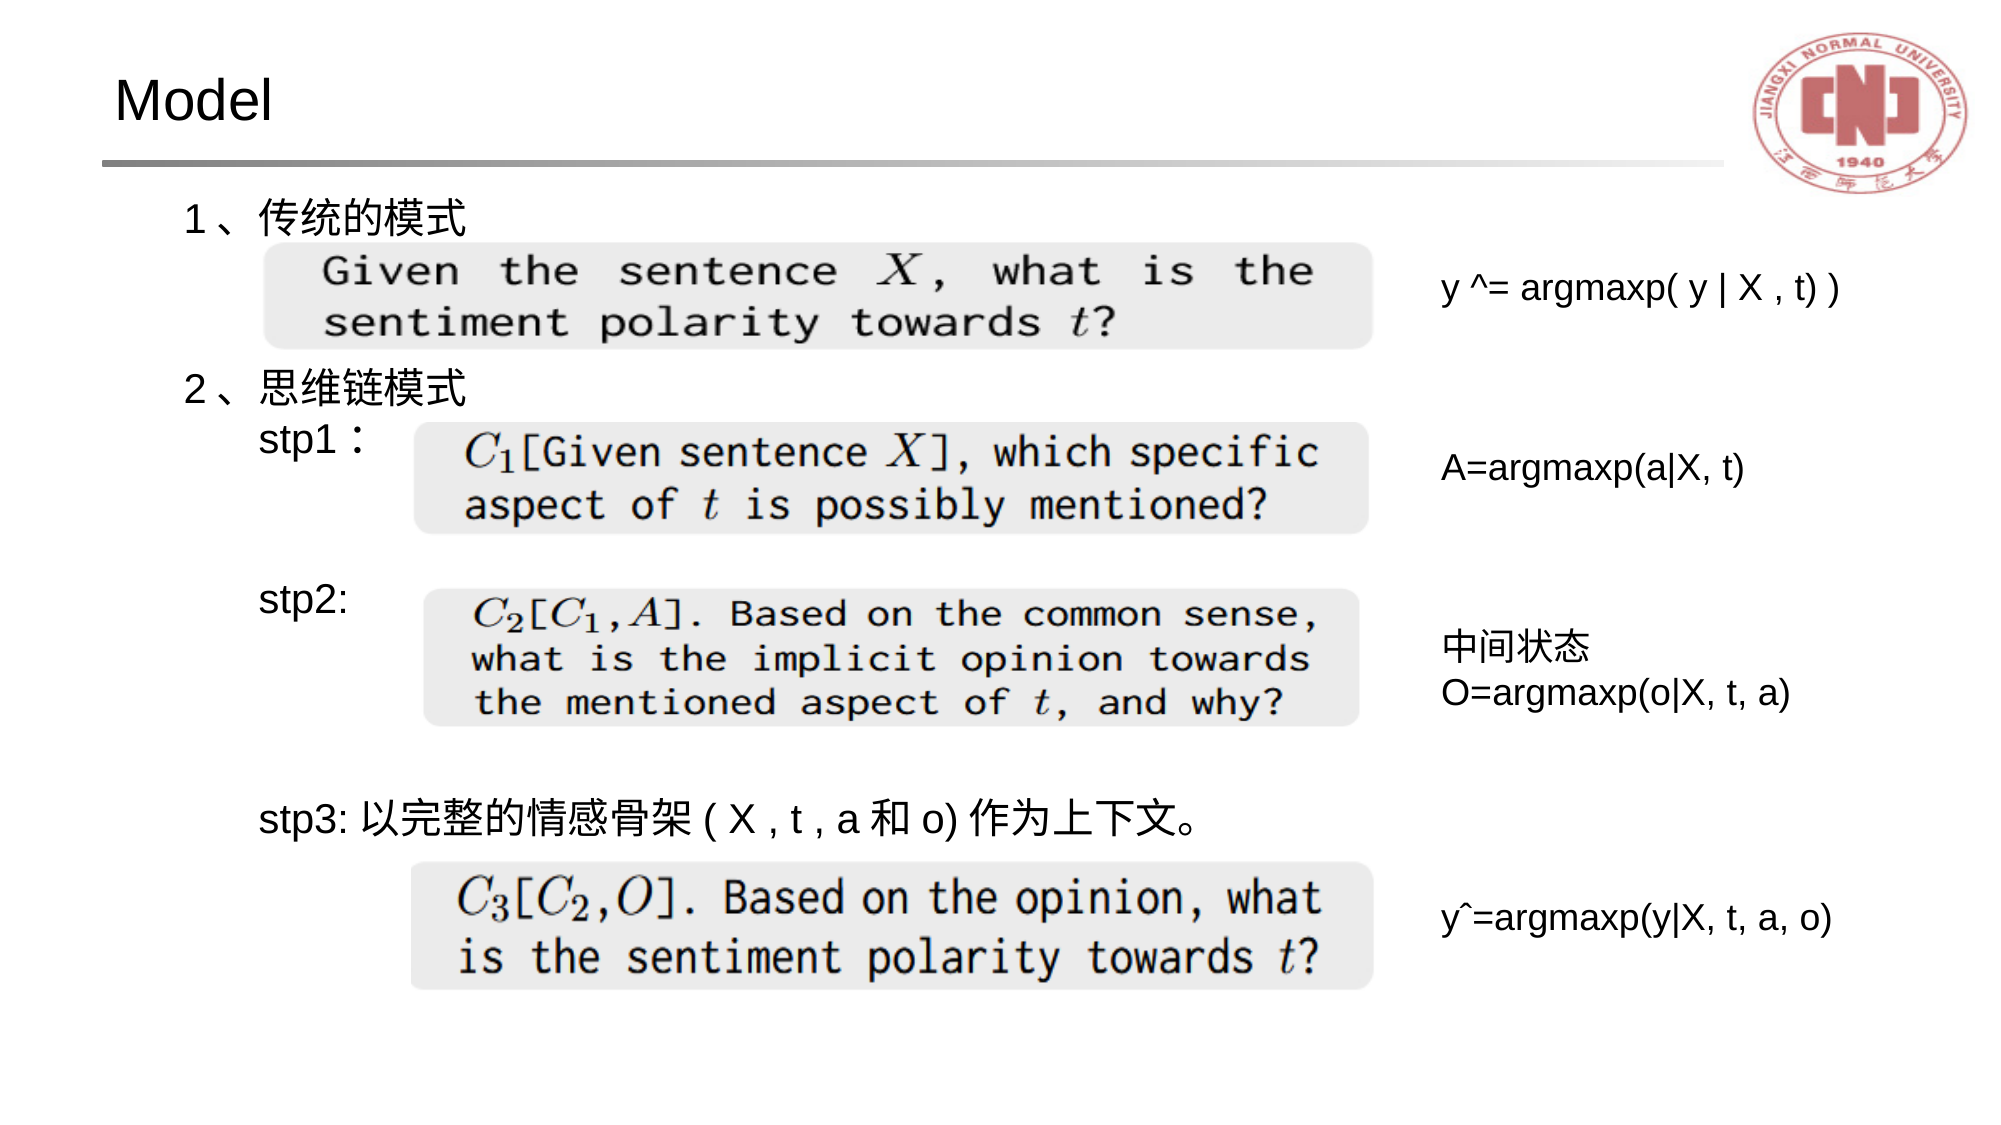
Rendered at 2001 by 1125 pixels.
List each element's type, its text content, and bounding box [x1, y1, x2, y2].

picture [411, 859, 1380, 993]
picture [411, 421, 1380, 539]
picture [411, 585, 1379, 732]
picture [256, 237, 1380, 354]
text_box y ^= argmaxp( y | X , t) ) A=argmaxp(a|X, t) 中间状态 O=argmaxp(o|X, t, a) yˆ=argmaxp(y|X, t, a, o) [1426, 255, 1867, 1004]
title Model [99, 44, 1901, 150]
picture [1724, 30, 1975, 197]
text_box 1、传统的模式 2、思维链模式 stp1： stp2: stp3:以完整的情感骨架( X , t , a和o)作为上下文。 [168, 184, 1867, 992]
